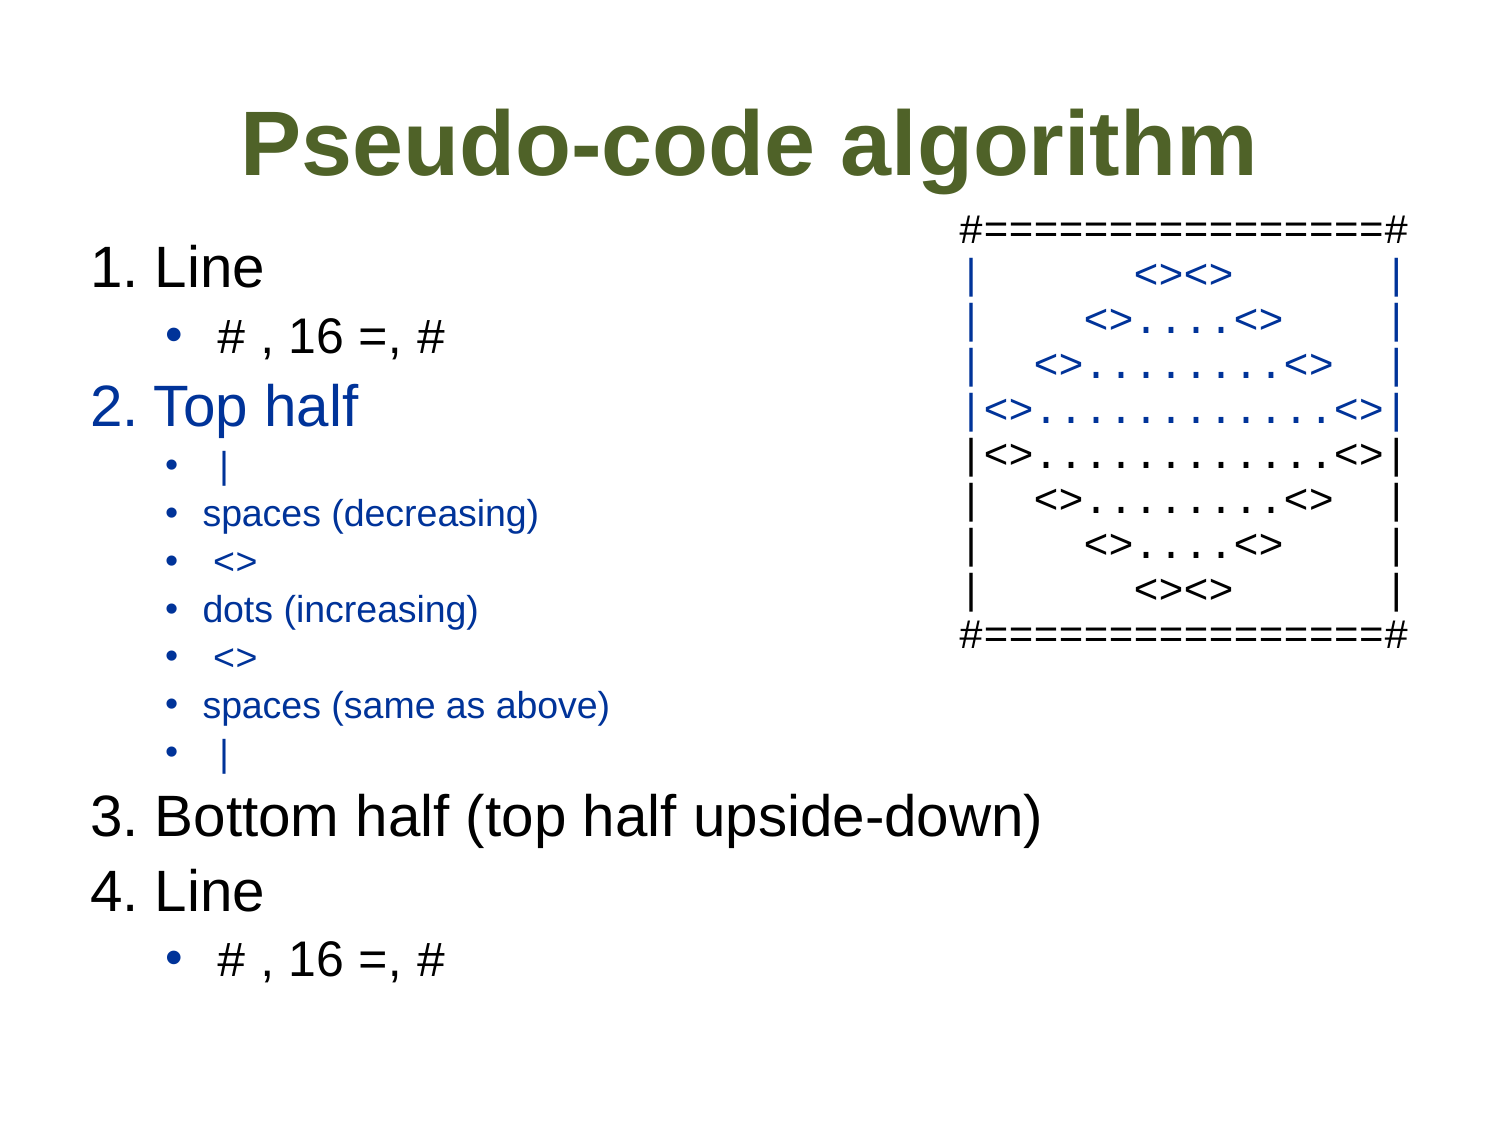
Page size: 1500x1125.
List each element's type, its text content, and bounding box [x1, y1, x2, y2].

title Pseudo-code algorithm [75, 45, 1425, 229]
list 1. Line # , 16 =, # 2. Top half | spaces (decreasing) <> dots (increasing) <> spaces (same as above) | 3. Bottom half (top half upside-down) 4. Line # , 16 =, # [0, 229, 1425, 1068]
text_box #================# | <><> | | <>....<> | | <>........<> | |<>............<>| |<>............<>| | <>........<> | | <>....<> | | <><> | #================# [925, 199, 1424, 665]
